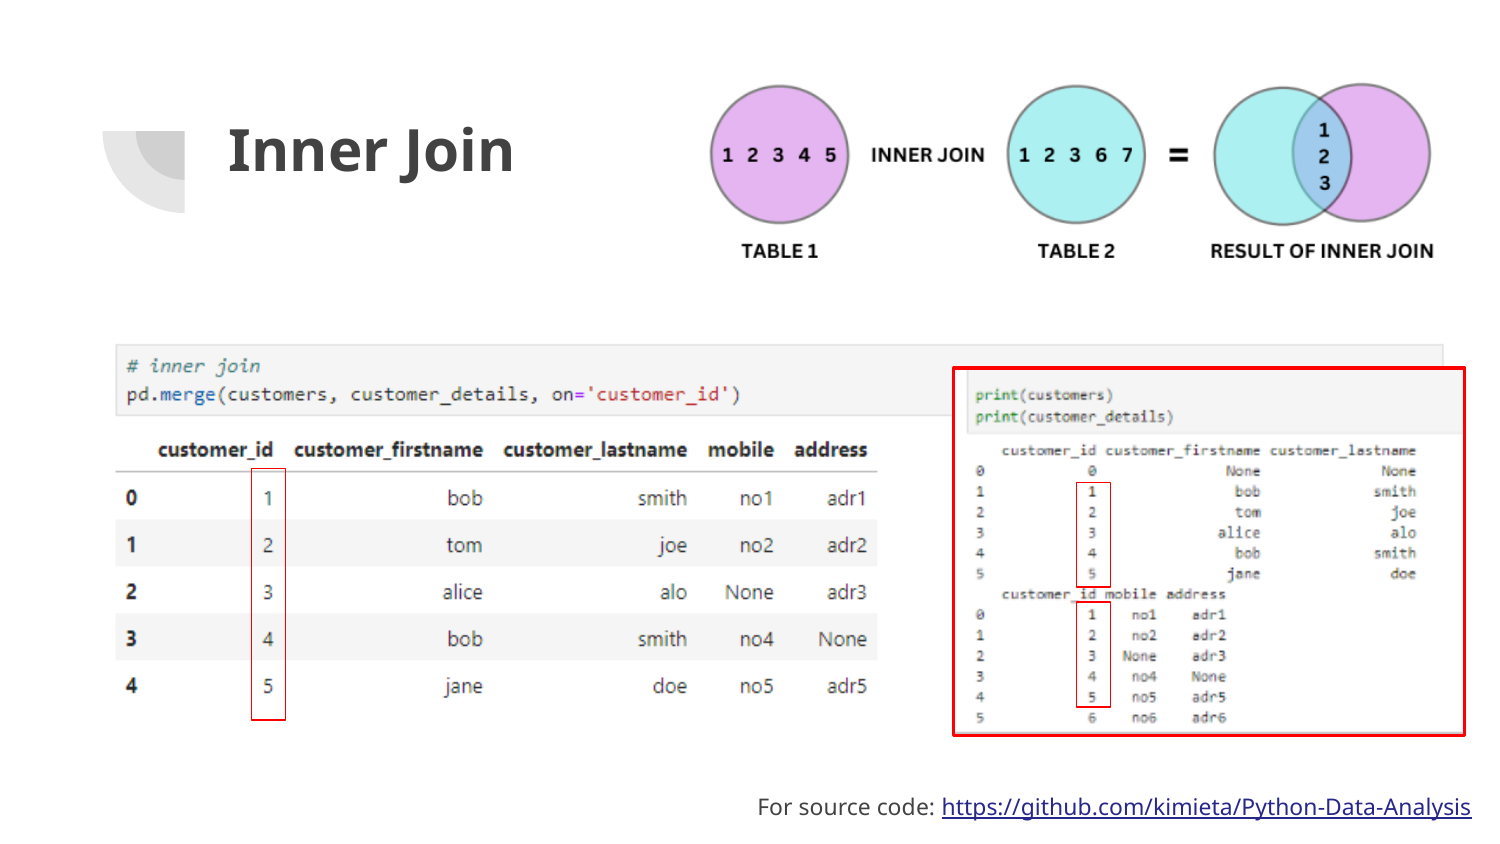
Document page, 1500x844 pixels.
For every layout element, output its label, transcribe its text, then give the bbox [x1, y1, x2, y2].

title Inner Join [213, 98, 679, 263]
picture [108, 335, 1464, 735]
picture [684, 69, 1455, 273]
